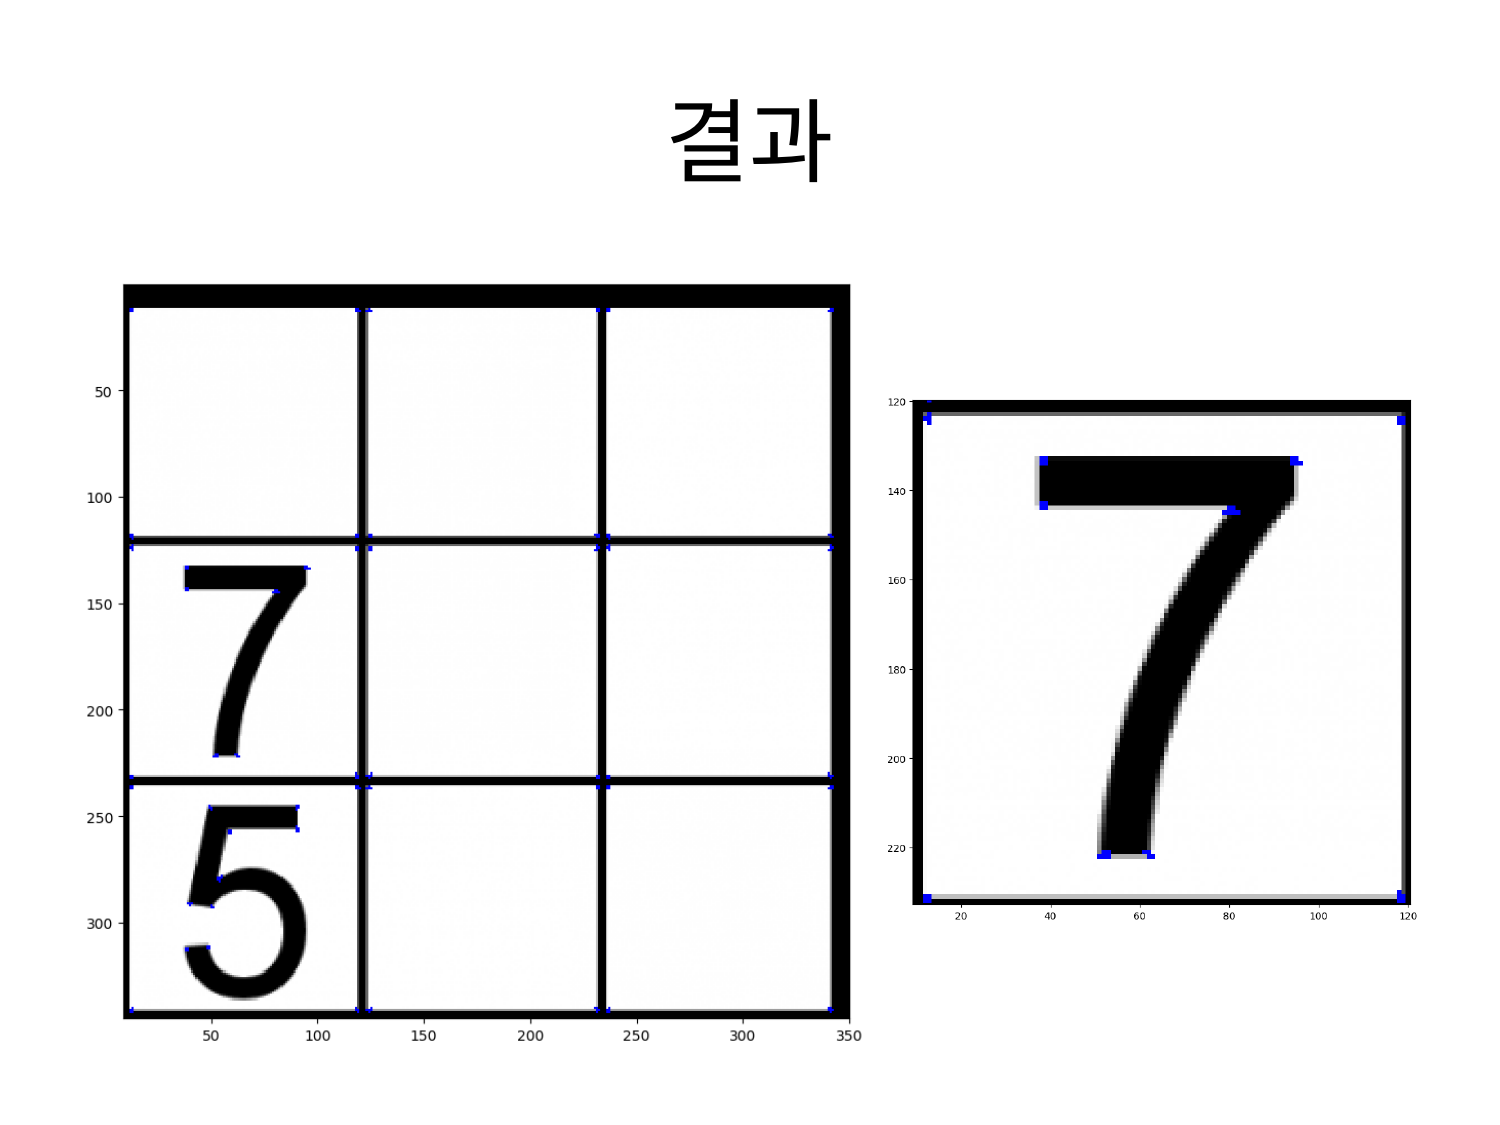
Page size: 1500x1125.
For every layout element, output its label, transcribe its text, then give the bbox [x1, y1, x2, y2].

picture [70, 271, 1425, 1050]
title 결과 [75, 45, 1425, 233]
